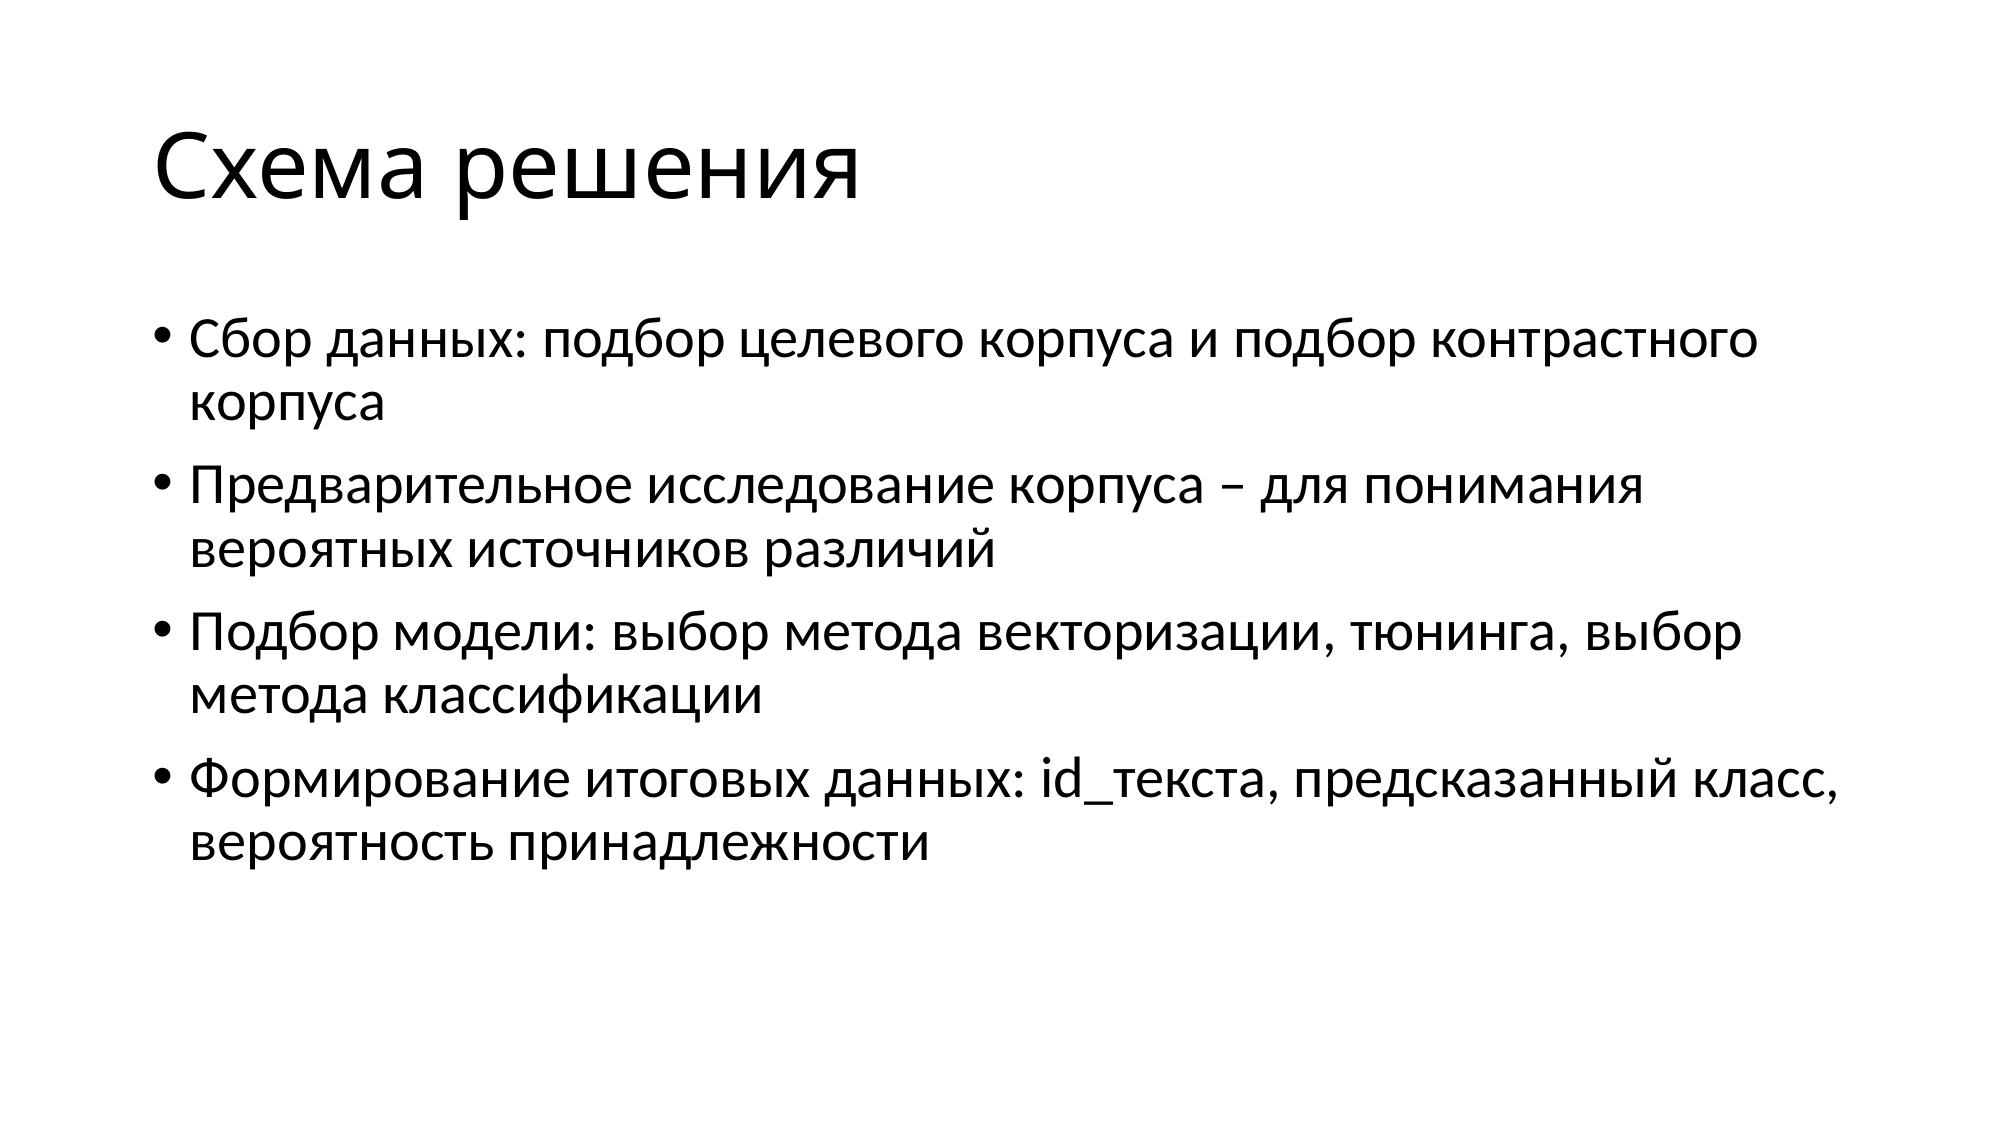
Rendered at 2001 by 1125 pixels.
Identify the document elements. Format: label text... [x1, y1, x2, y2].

title Схема решения [137, 59, 1863, 278]
list Сбор данных: подбор целевого корпуса и подбор контрастного корпуса Предварительное исследование корпуса – для понимания вероятных источников различий Подбор модели: выбор метода векторизации, тюнинга, выбор метода классификации Формирование итоговых данных: id_текста, предсказанный класс, вероятность принадлежности [137, 299, 1863, 1014]
